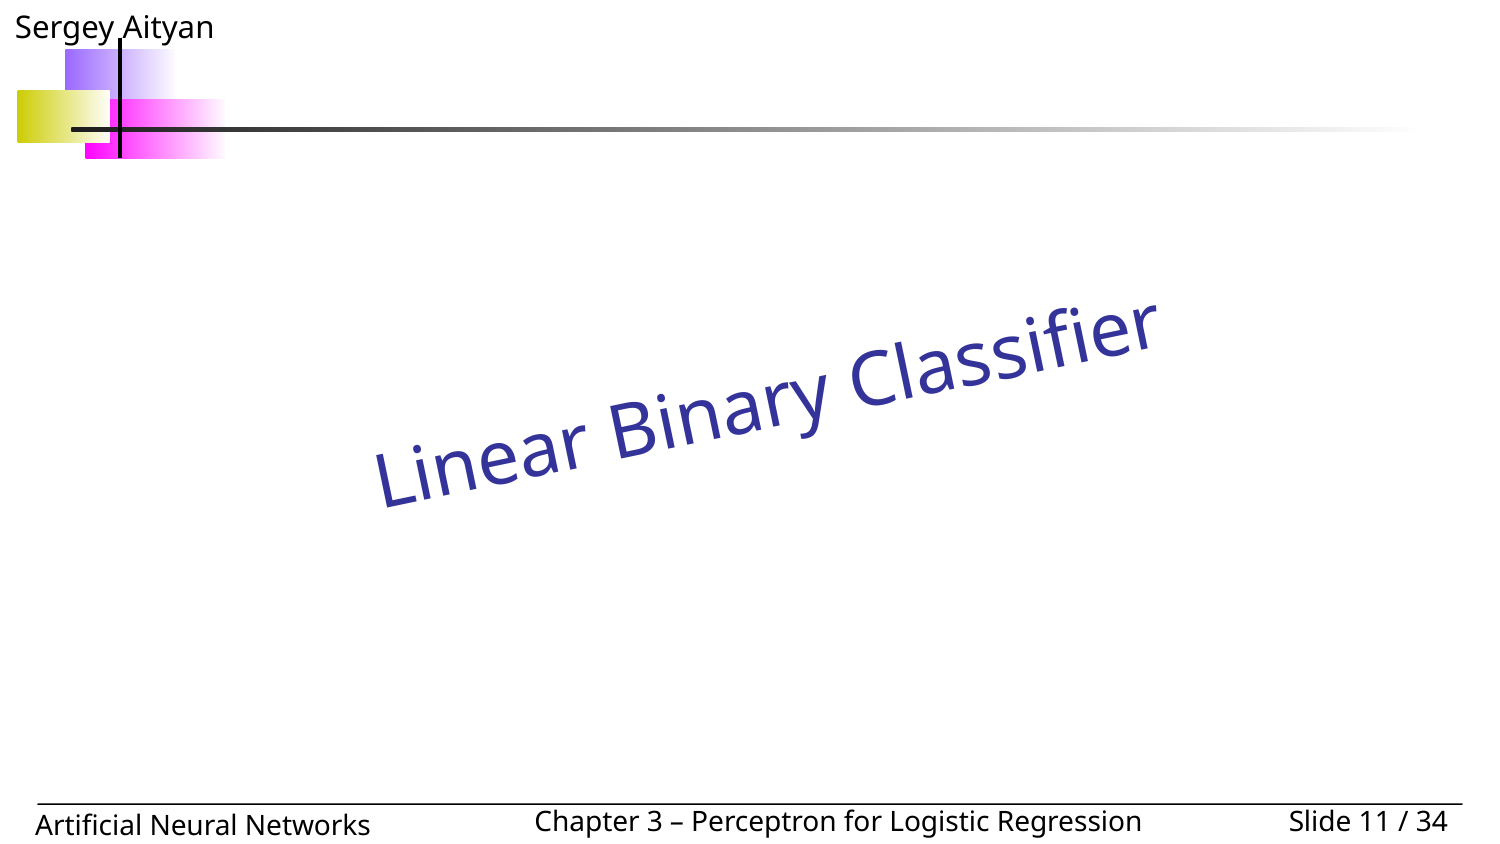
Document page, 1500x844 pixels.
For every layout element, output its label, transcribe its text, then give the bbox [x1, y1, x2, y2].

text_box Linear Binary Classifier [348, 240, 1288, 535]
